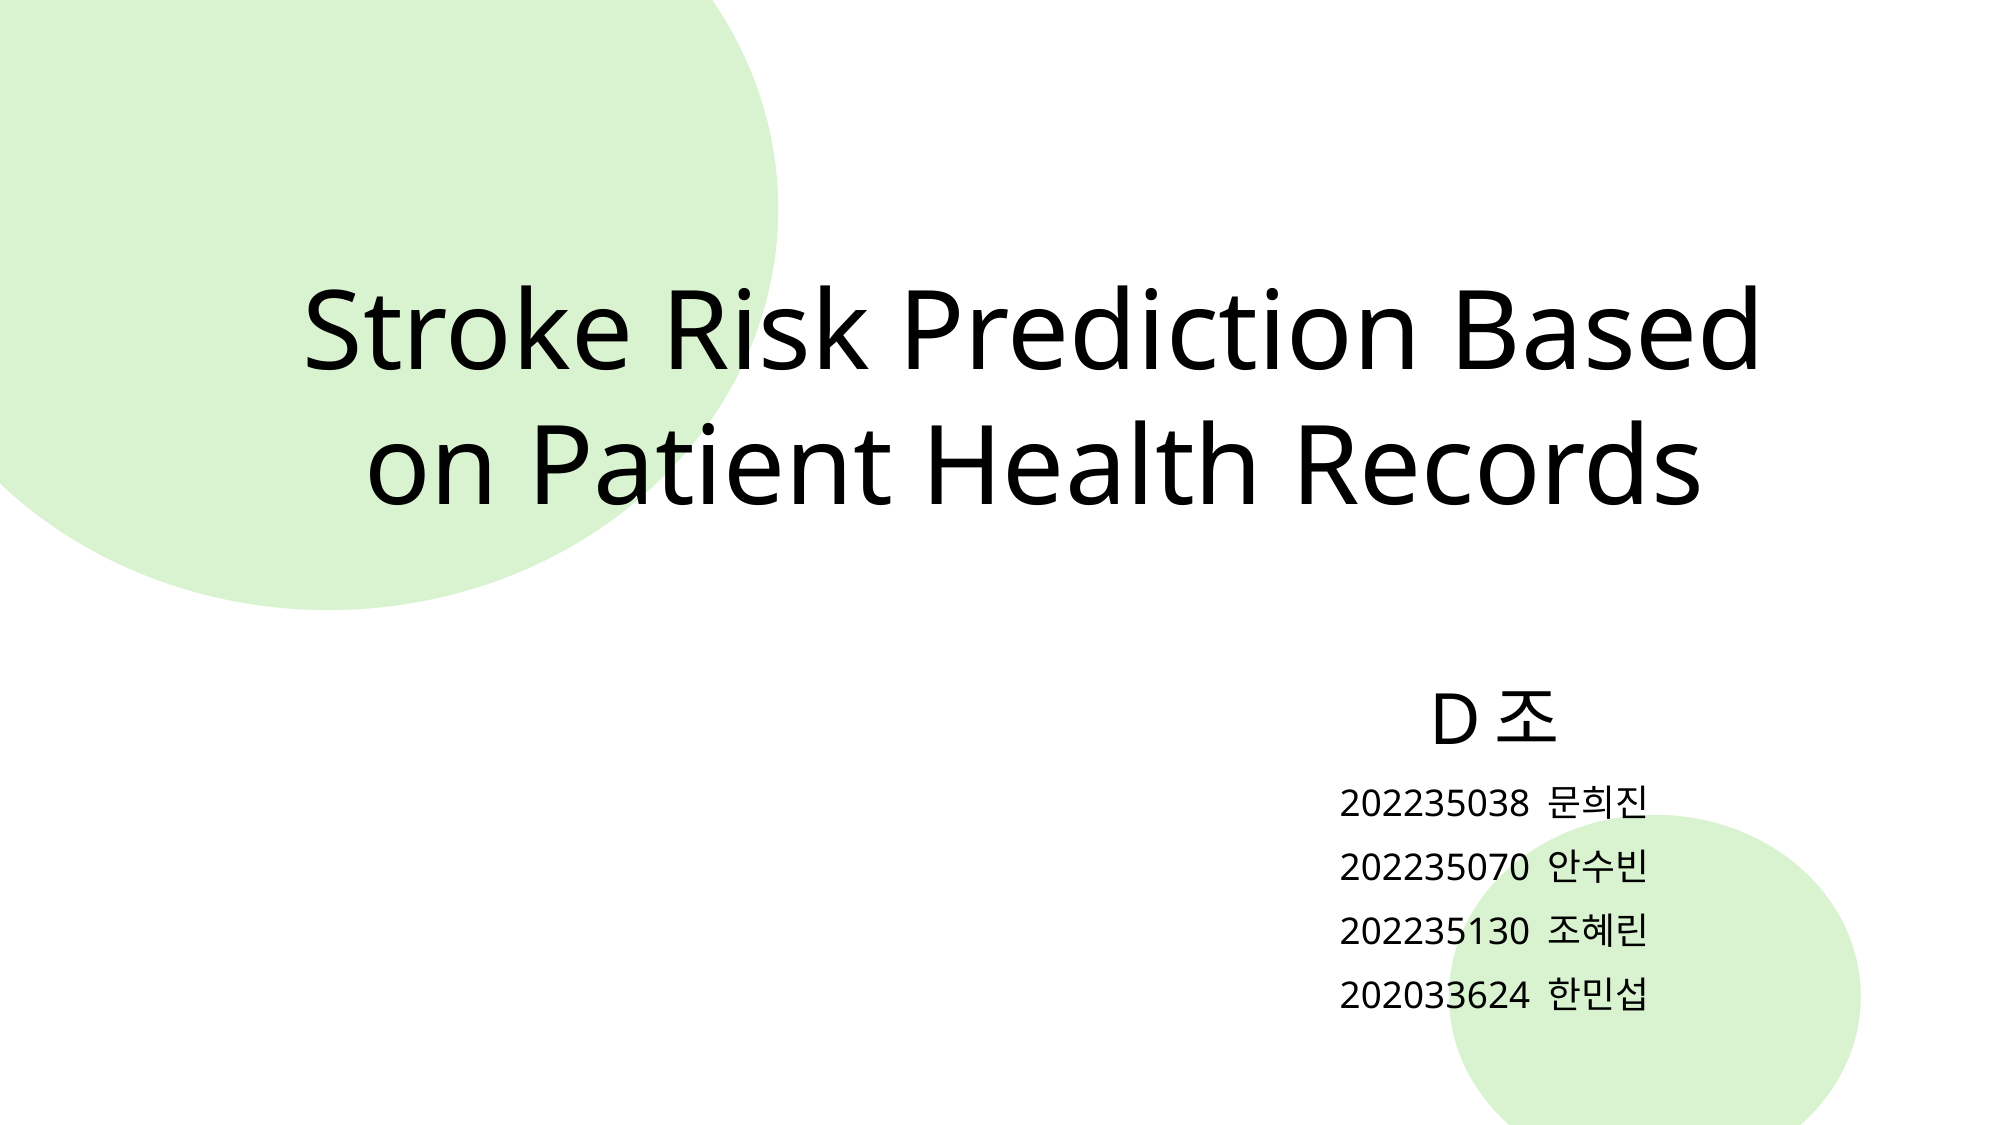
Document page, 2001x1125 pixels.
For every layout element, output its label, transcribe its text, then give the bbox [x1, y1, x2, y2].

subtitle D조 202235038 문희진 202235070 안수빈 202235130 조혜린 202033624 한민섭 [1204, 662, 1785, 1027]
text_box [0, 0, 780, 612]
title Stroke Risk Prediction Based on Patient Health Records [284, 250, 1785, 539]
text_box [1450, 853, 1863, 1125]
